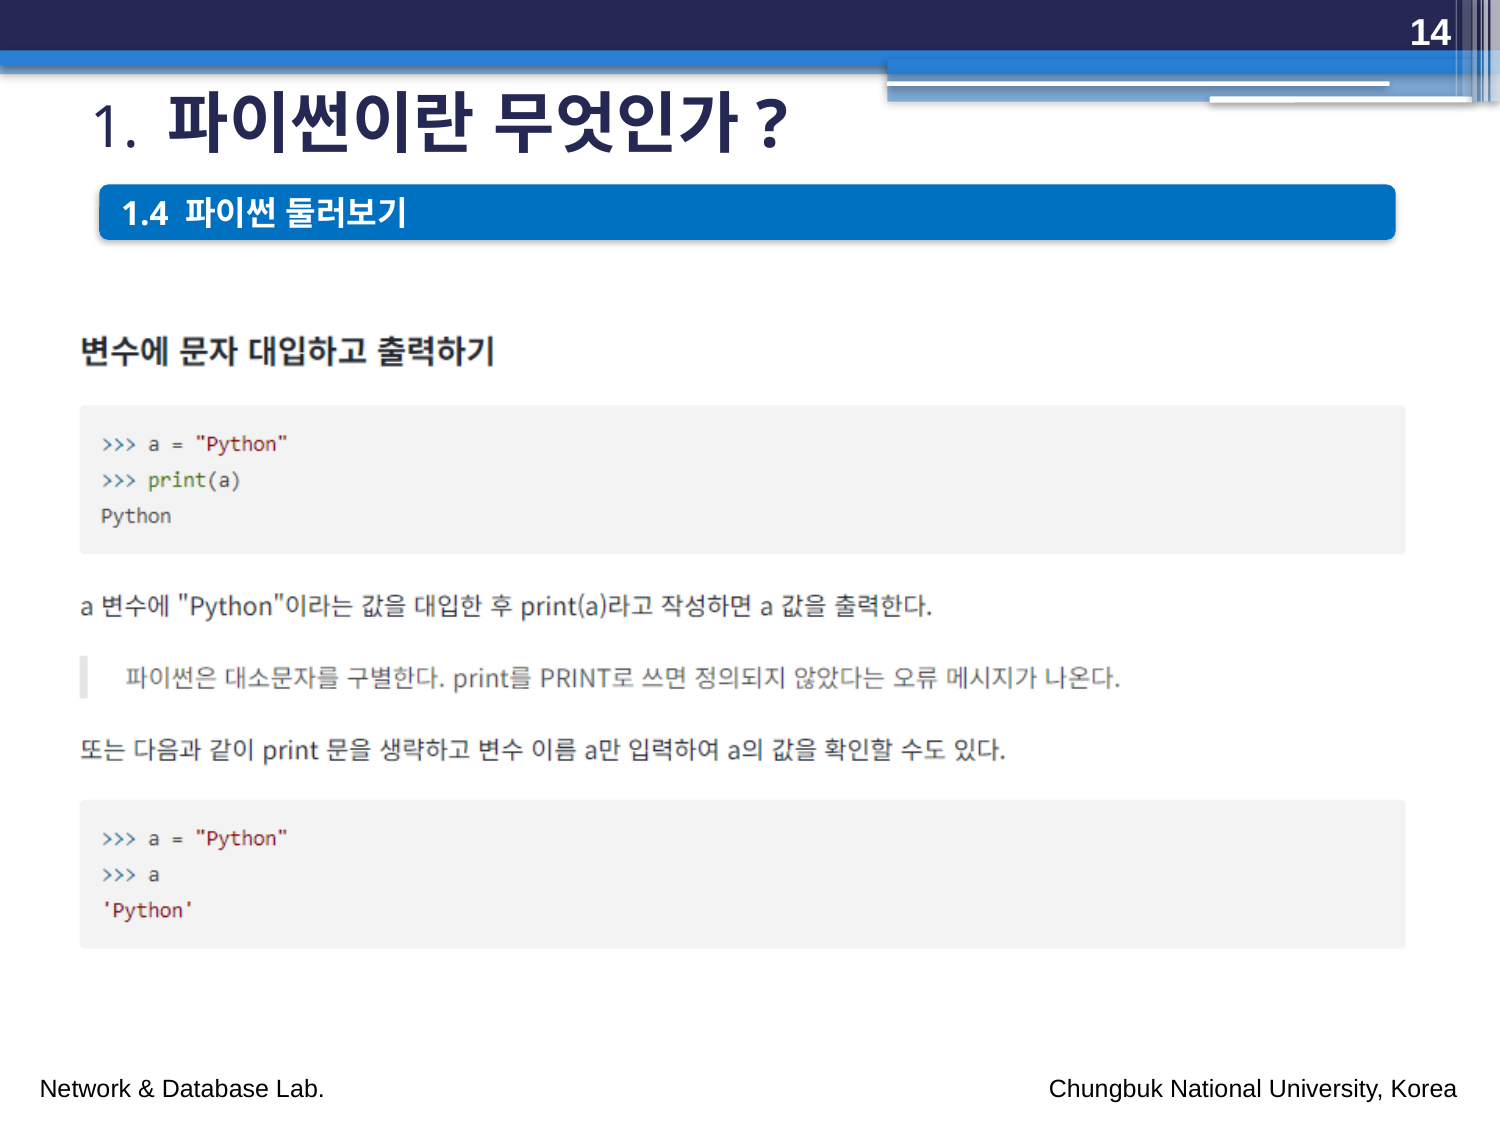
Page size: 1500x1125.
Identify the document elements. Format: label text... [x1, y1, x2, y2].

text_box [99, 184, 1396, 241]
slide_number 14 [1341, 0, 1467, 61]
picture [65, 325, 1434, 977]
title 1. 파이썬이란 무엇인가? [75, 32, 1426, 209]
